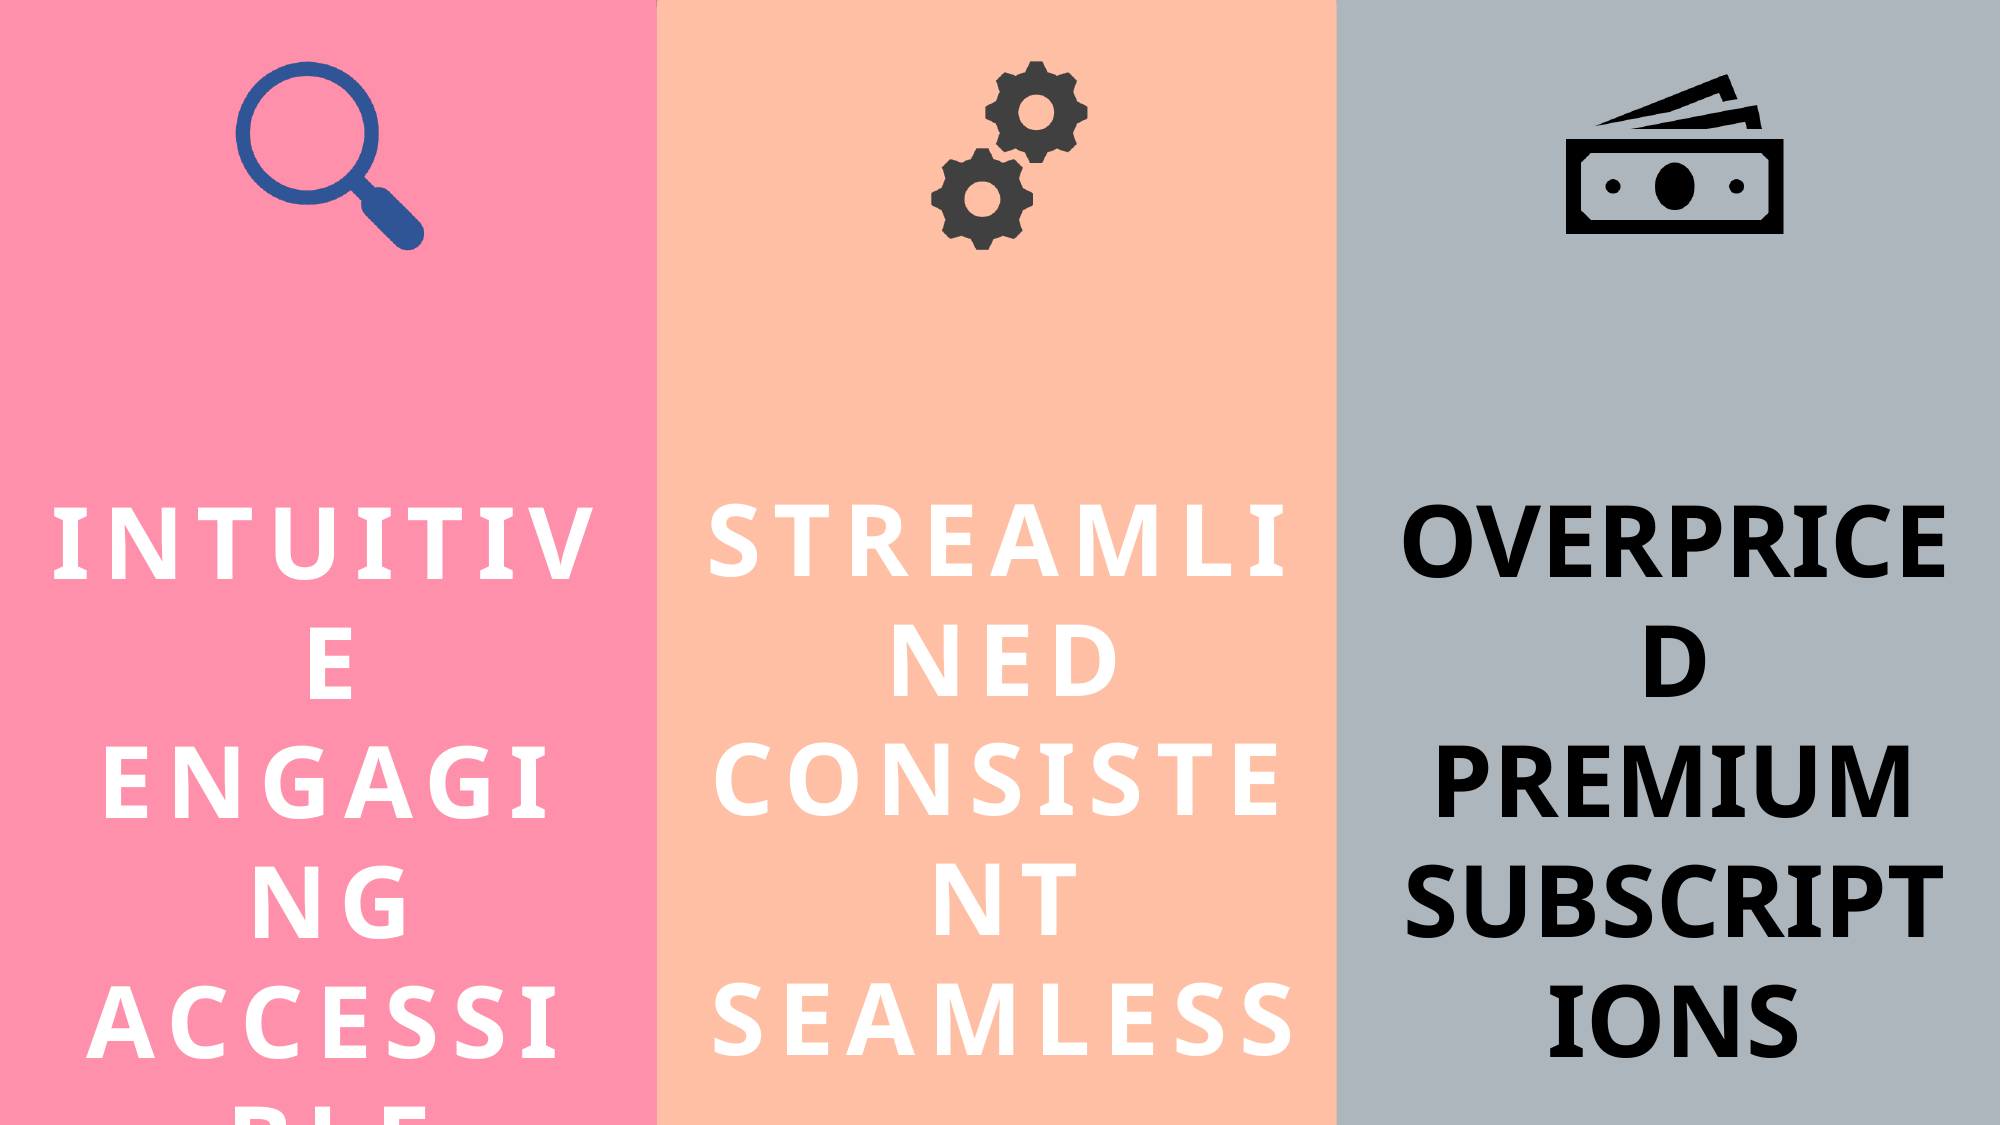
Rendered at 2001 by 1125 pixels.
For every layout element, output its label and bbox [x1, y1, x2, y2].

text_box [0, 0, 656, 1125]
text_box [656, 0, 1337, 1125]
text_box [1337, 0, 2000, 1125]
